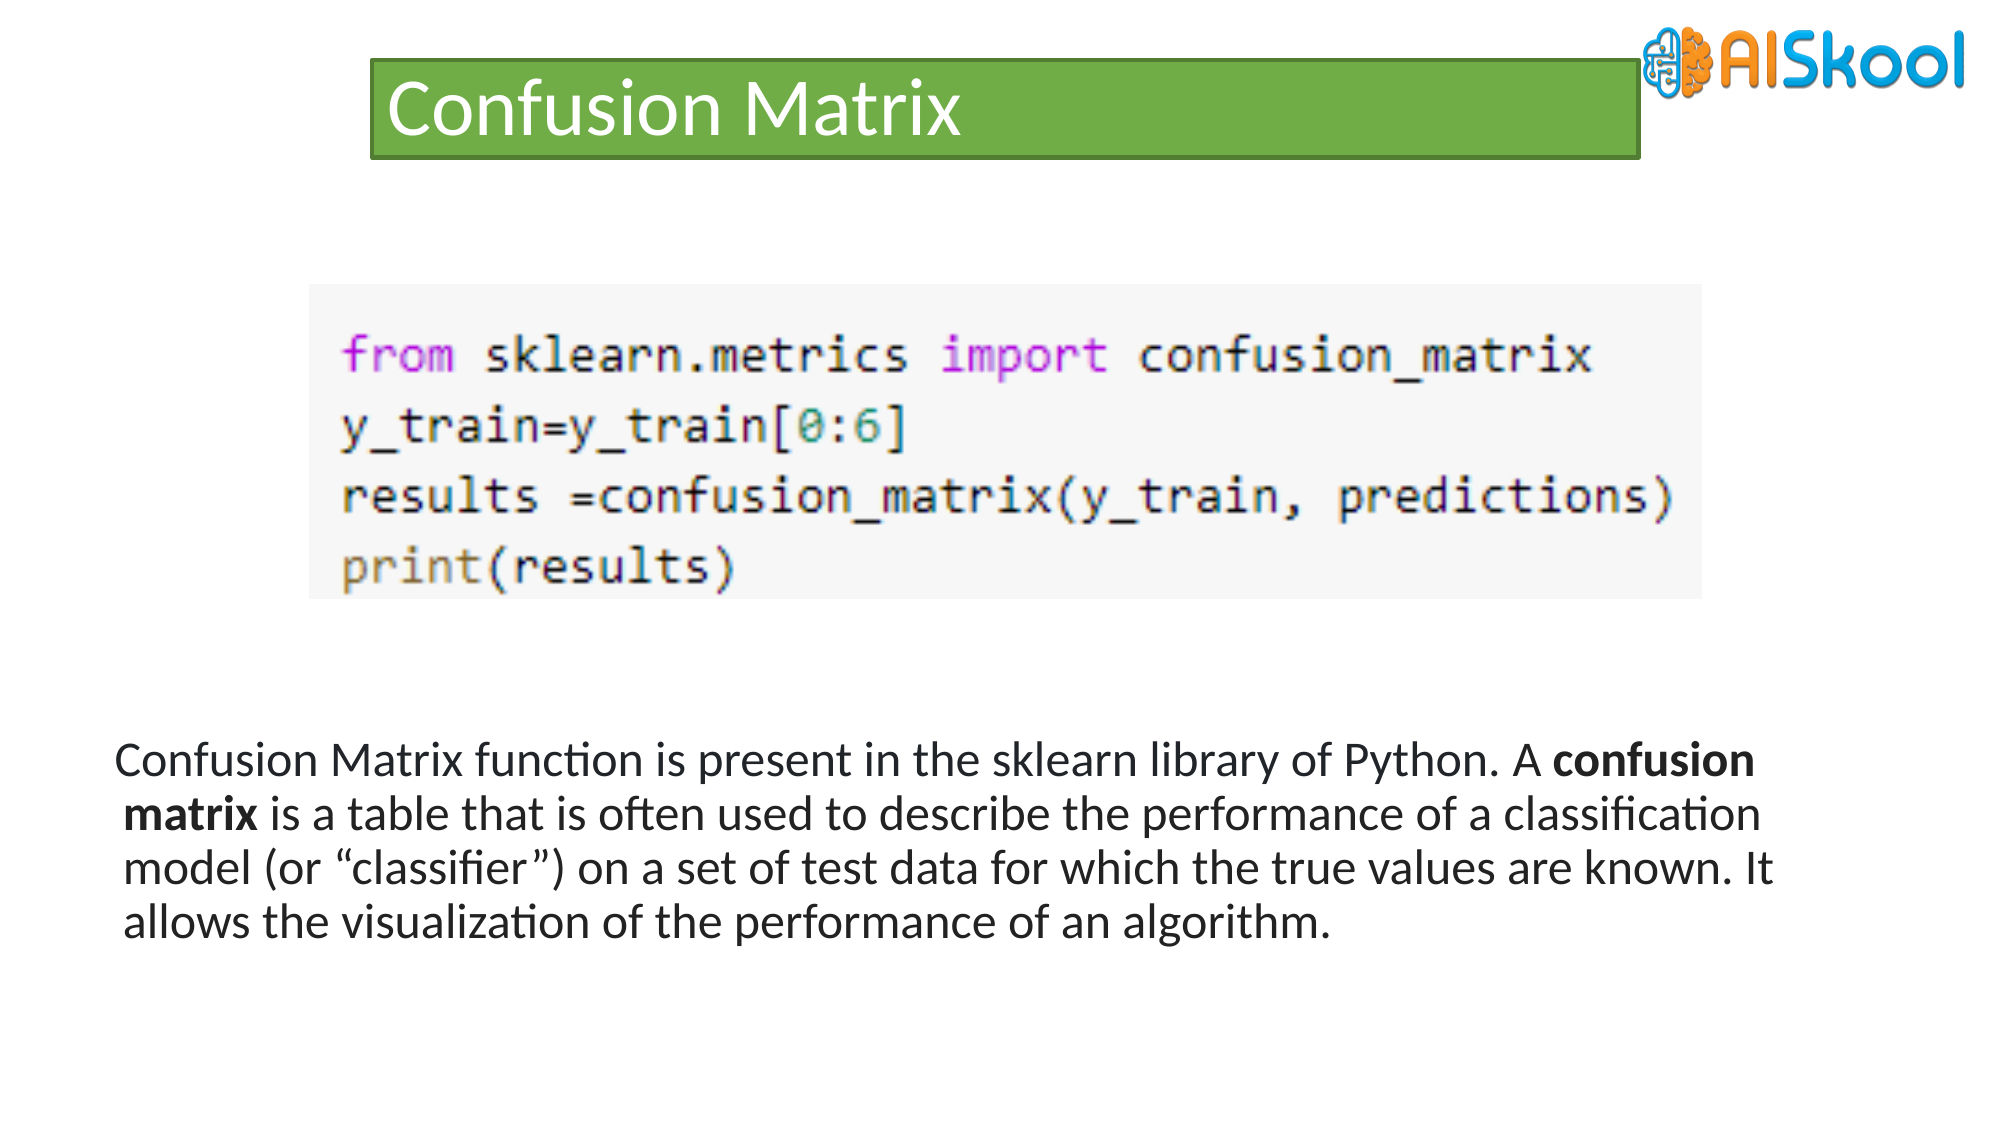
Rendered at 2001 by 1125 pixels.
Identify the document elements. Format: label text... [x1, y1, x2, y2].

title Confusion Matrix [372, 59, 1639, 158]
picture [309, 284, 1702, 599]
list Confusion Matrix function is present in the sklearn library of Python. A confusion matrix is a table that is often used to describe the performance of a classification model (or “classifier”) on a set of test data for which the true values are known. It allows the visualization of the performance of an algorithm. [70, 725, 1901, 1058]
picture [1641, 23, 1967, 101]
